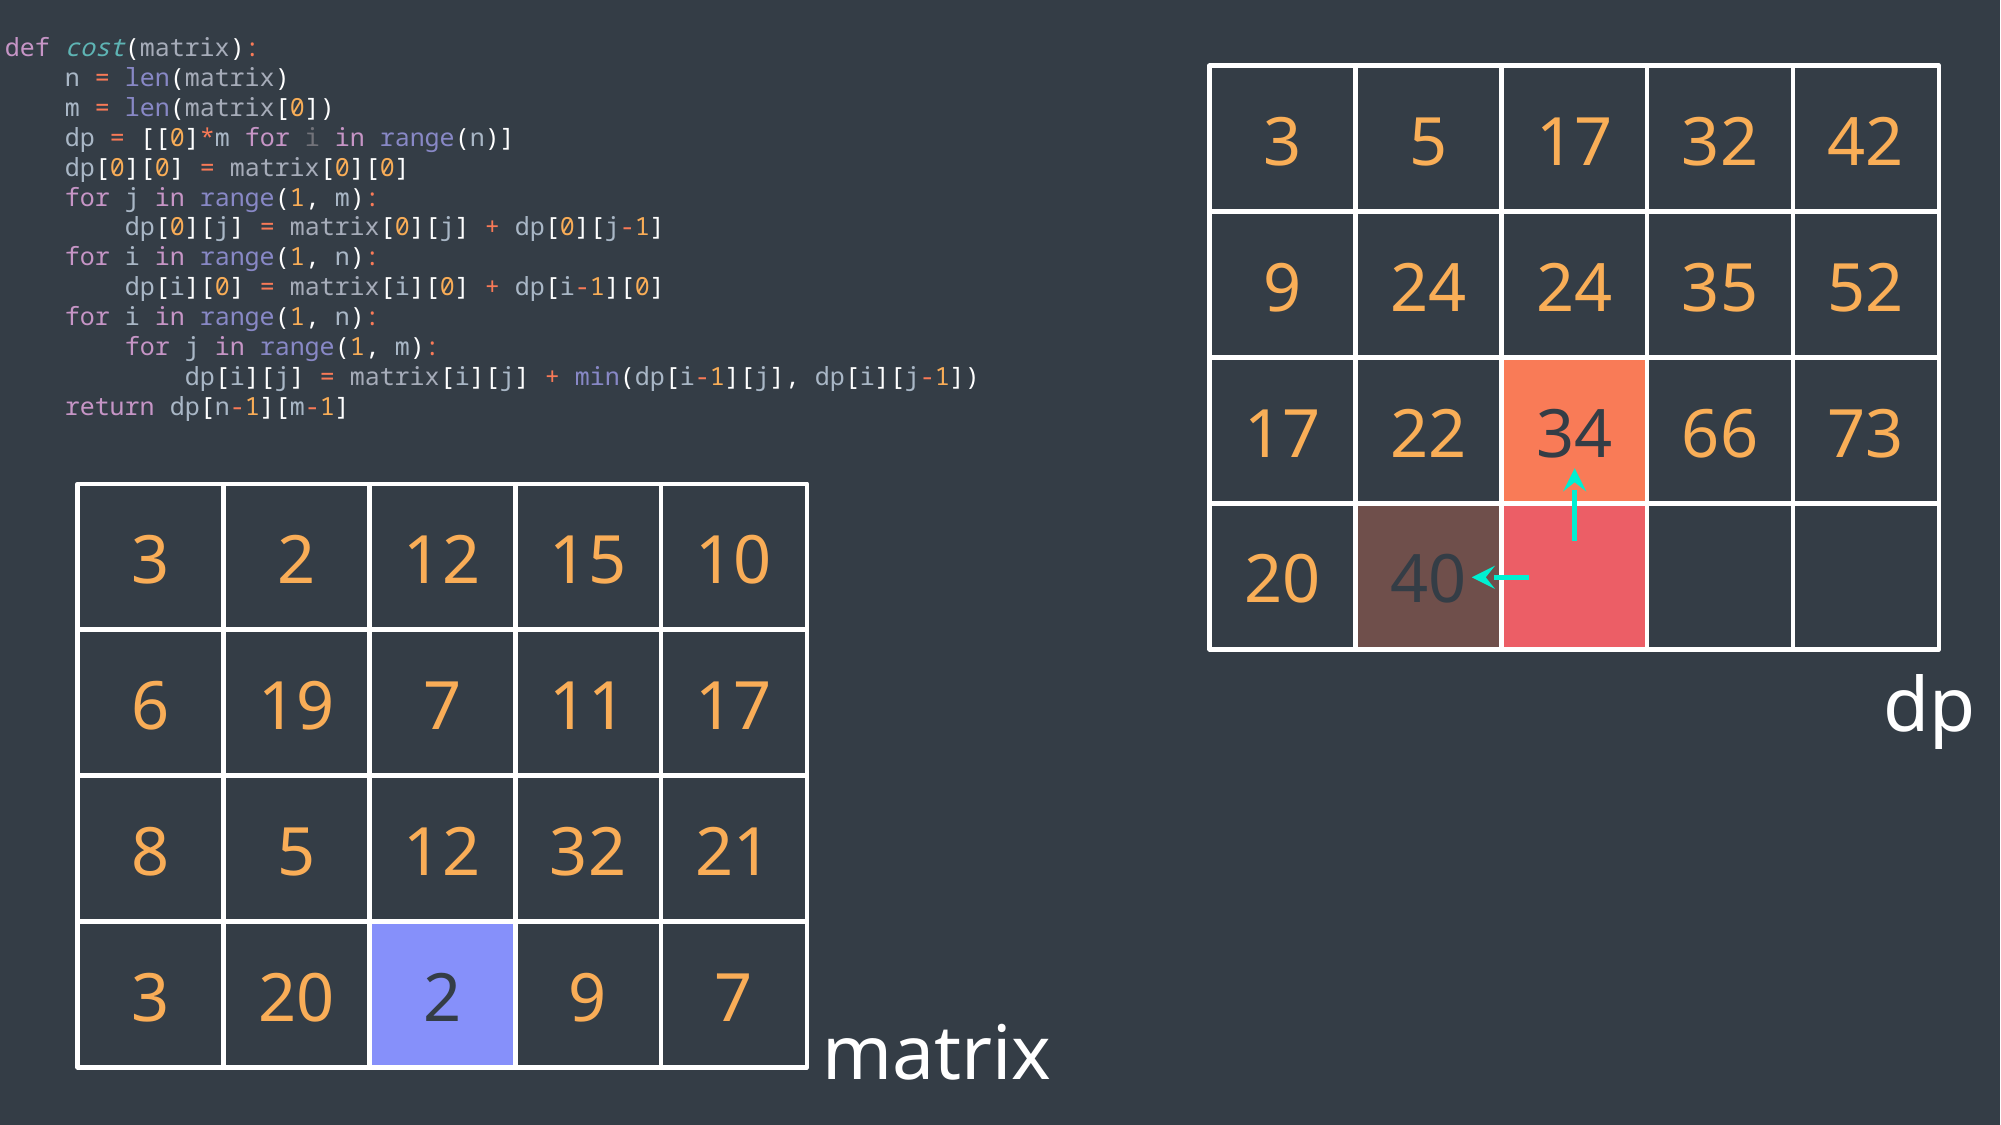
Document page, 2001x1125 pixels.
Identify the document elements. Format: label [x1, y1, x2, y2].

text_box [1209, 65, 2000, 754]
text_box [77, 483, 1091, 1103]
text_box [0, 23, 995, 428]
